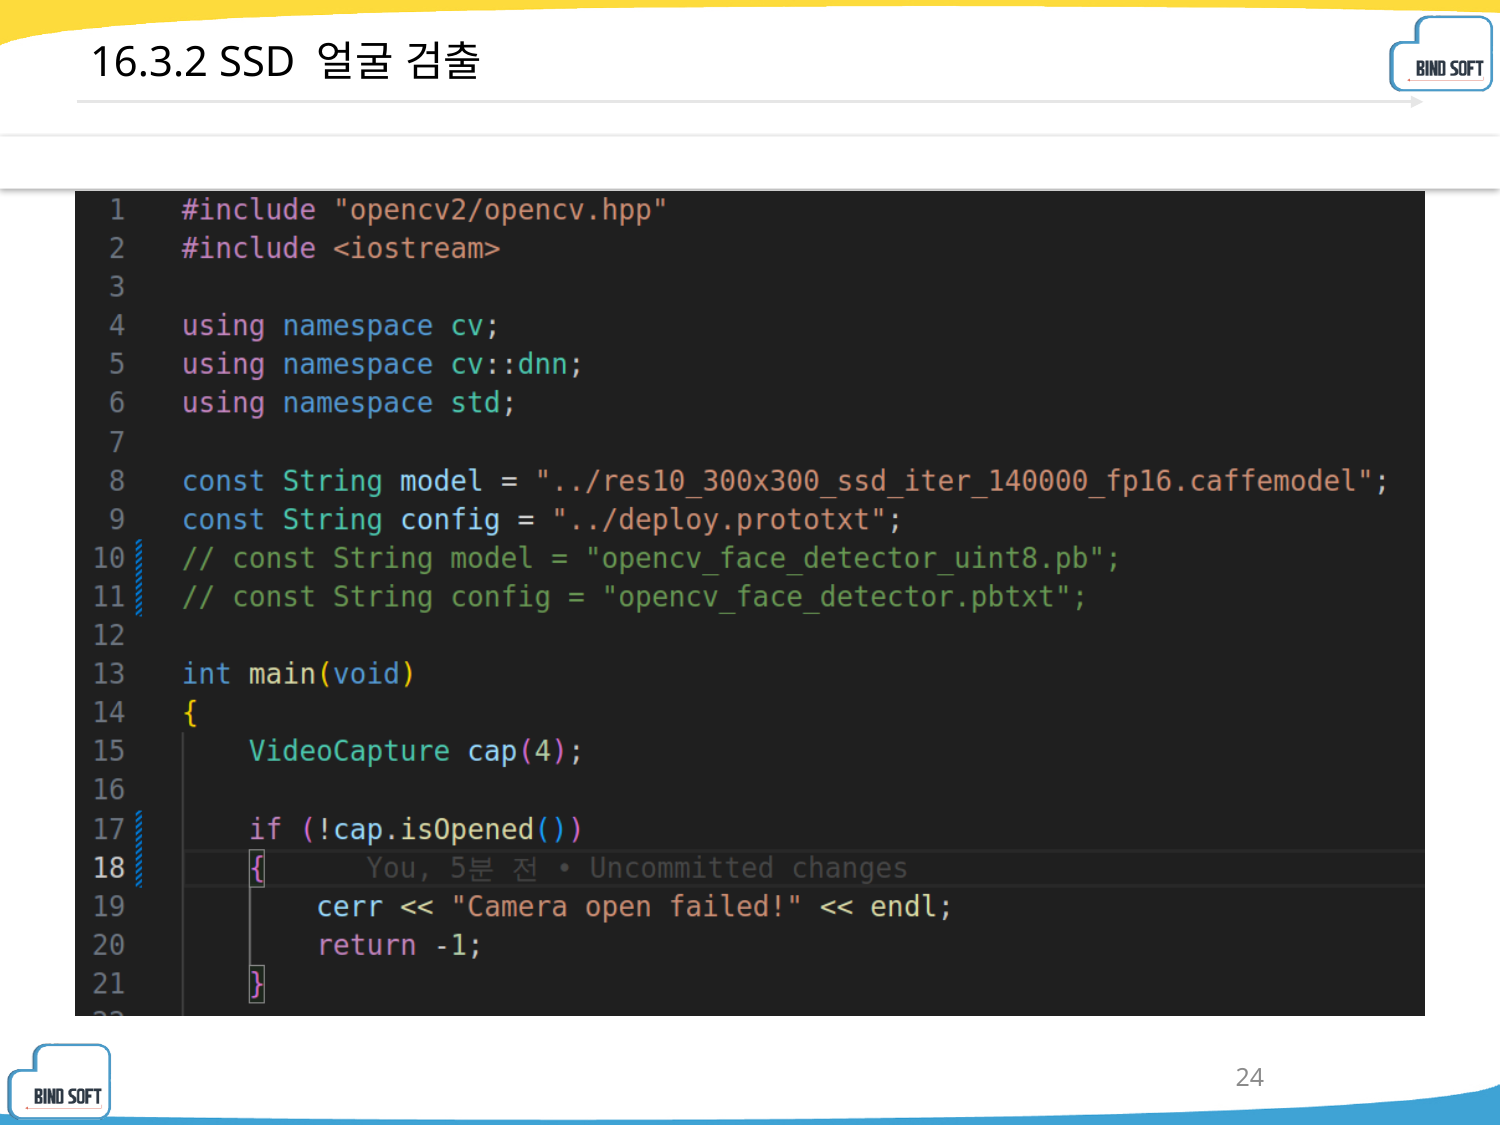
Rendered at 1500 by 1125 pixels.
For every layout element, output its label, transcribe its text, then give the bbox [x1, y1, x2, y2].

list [74, 191, 1426, 1016]
title 16.3.2 SSD 얼굴 검출 [75, 11, 1425, 108]
picture [0, 0, 1500, 96]
slide_number 24 [1074, 1054, 1425, 1103]
picture [0, 1003, 1500, 1125]
